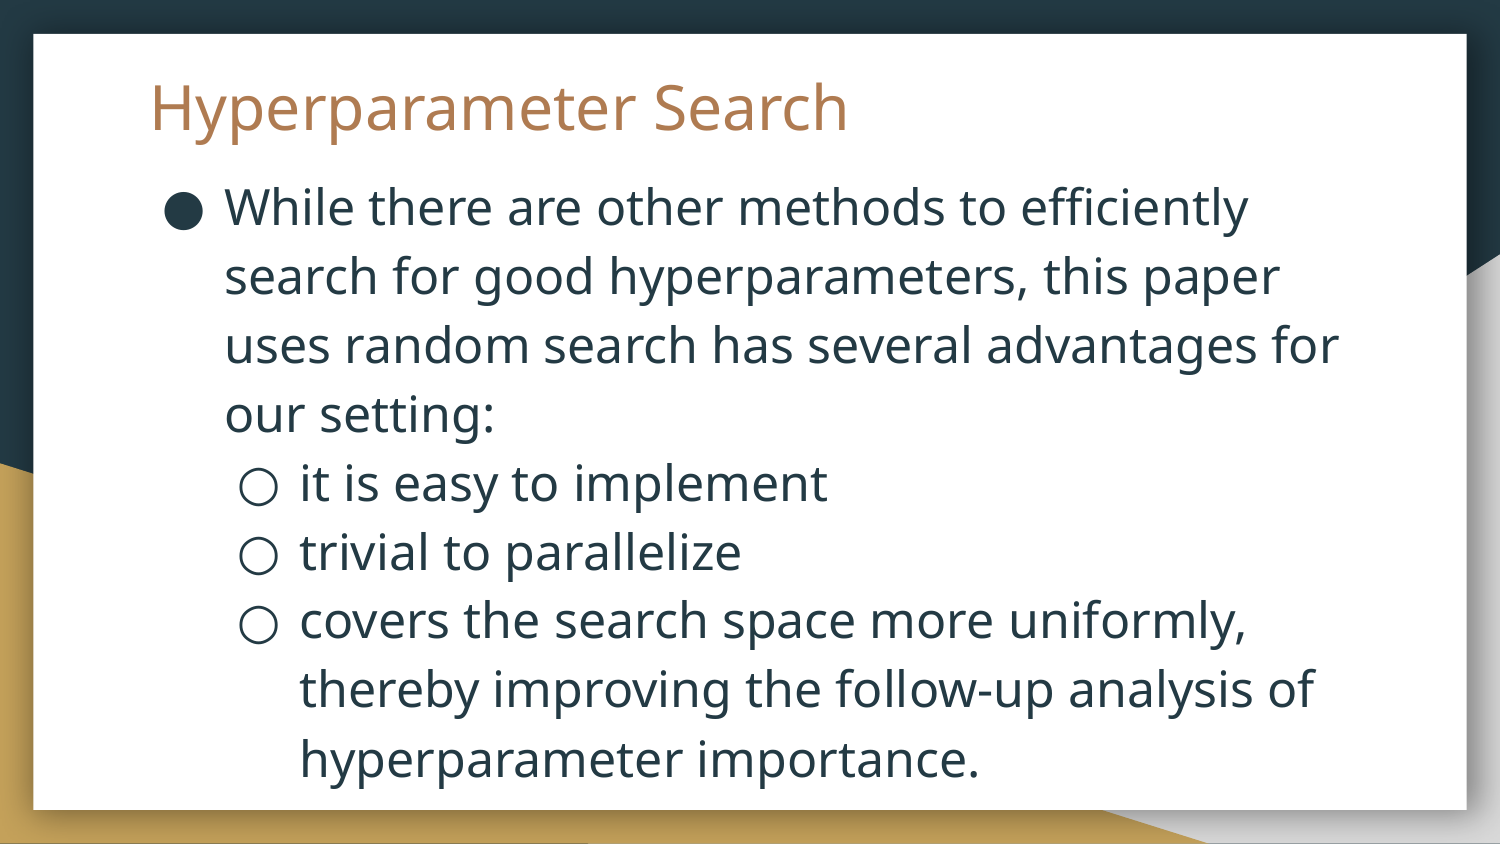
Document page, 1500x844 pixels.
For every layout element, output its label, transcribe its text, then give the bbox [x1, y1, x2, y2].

title Hyperparameter Search [134, 41, 1366, 151]
list While there are other methods to efficiently search for good hyperparameters, this paper uses random search has several advantages for our setting: it is easy to implement trivial to parallelize covers the search space more uniformly, thereby improving the follow-up analysis of hyperparameter importance. [134, 151, 1366, 678]
